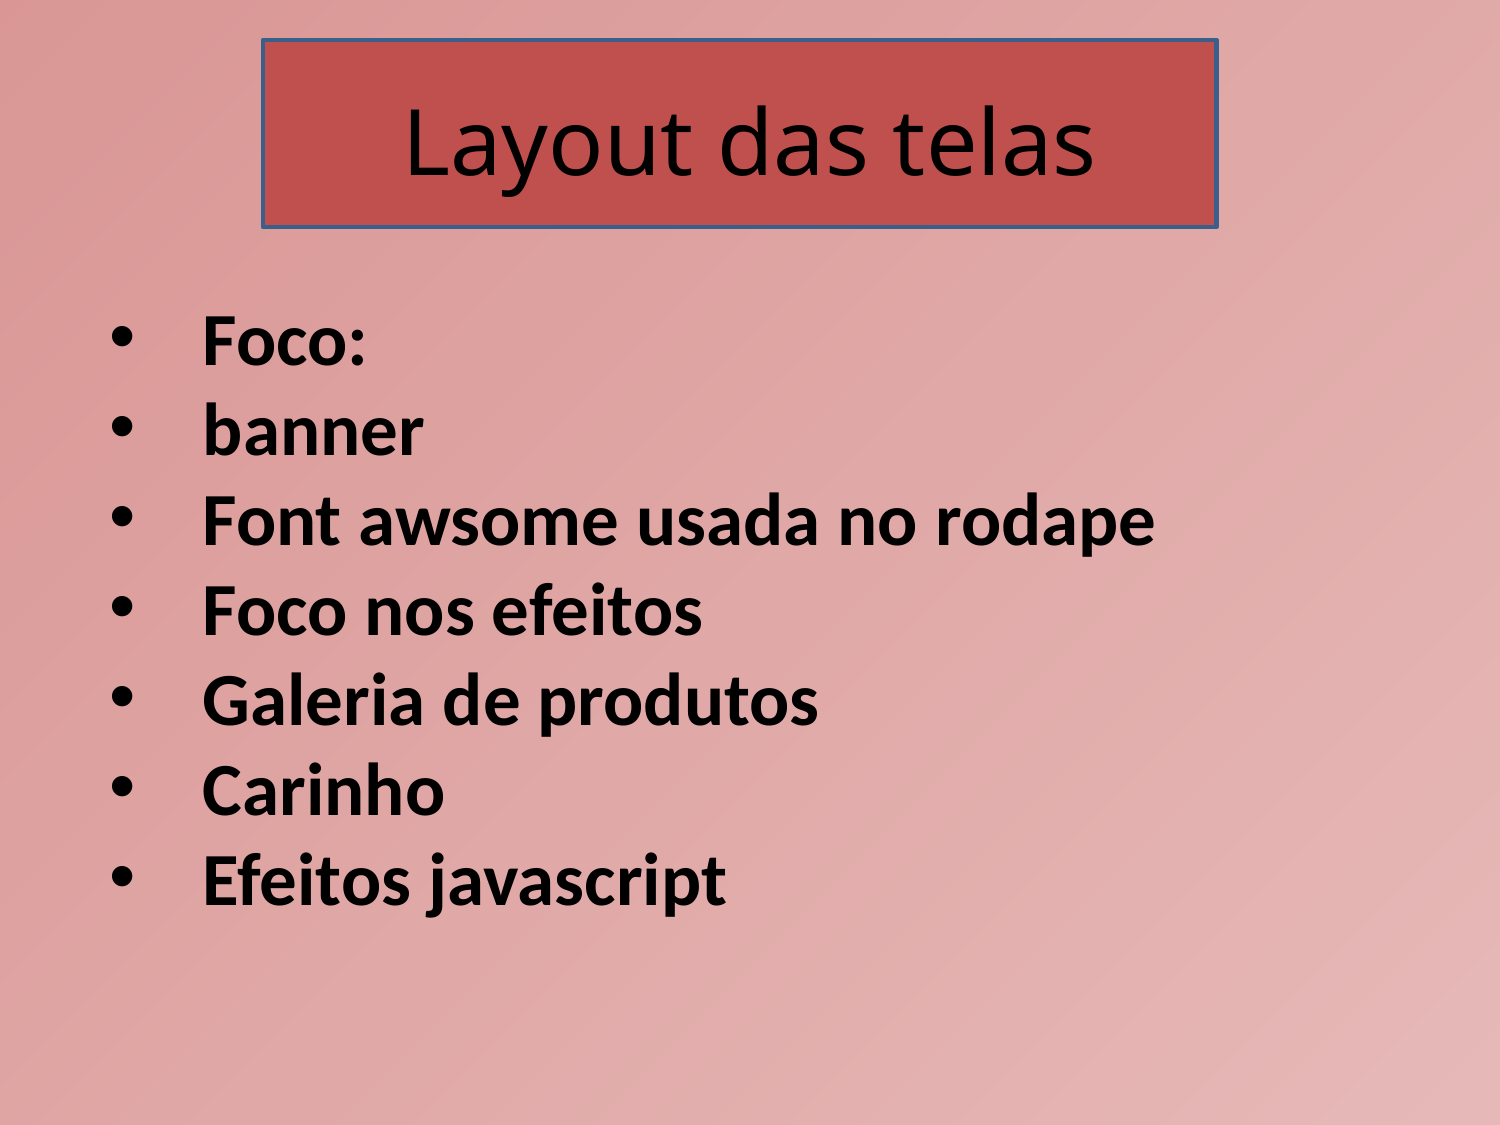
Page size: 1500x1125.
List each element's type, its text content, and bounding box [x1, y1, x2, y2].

text_box [261, 38, 1219, 45]
title Layout das telas [75, 45, 1425, 233]
text_box Foco: banner Font awsome usada no rodape Foco nos efeitos Galeria de produtos Carinho Efeitos javascript [94, 282, 1331, 1018]
